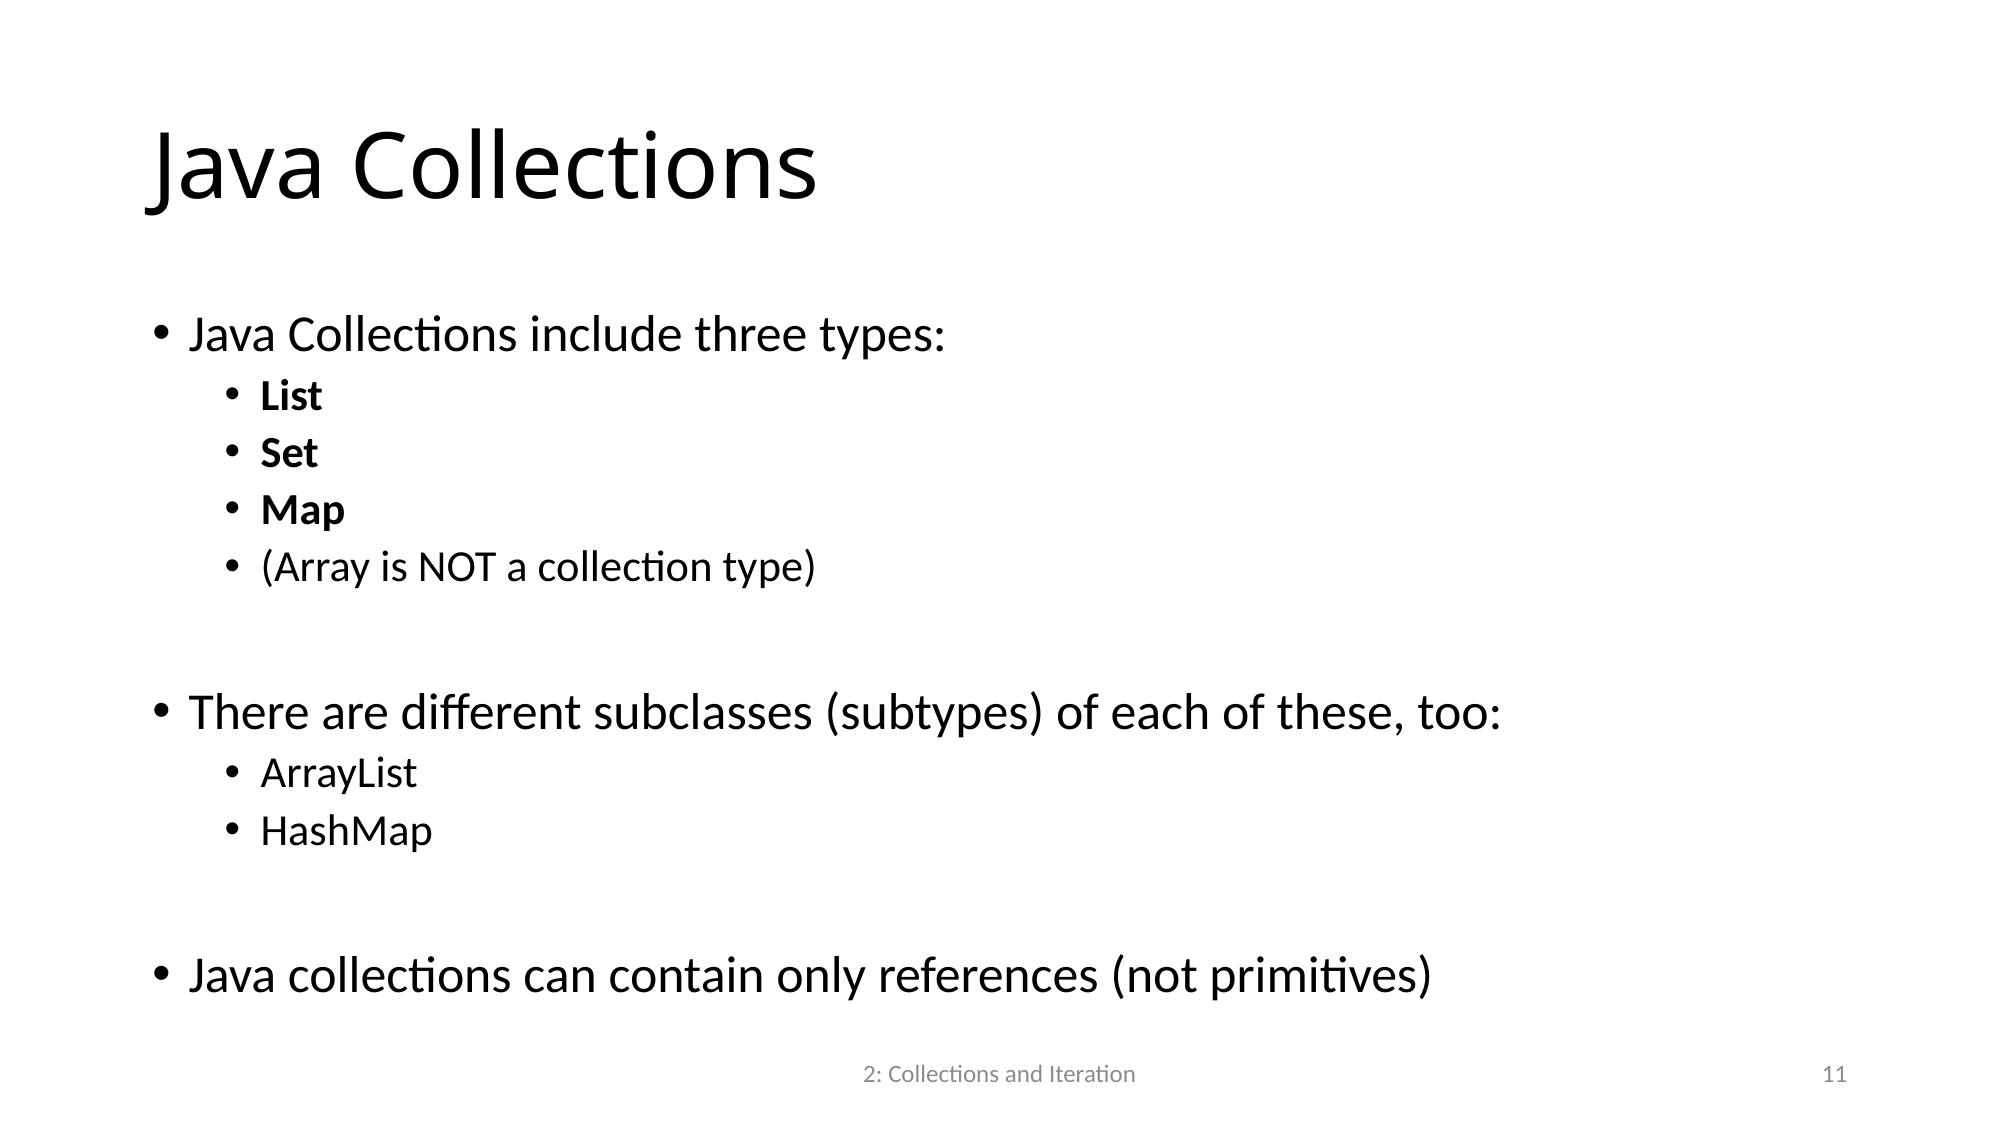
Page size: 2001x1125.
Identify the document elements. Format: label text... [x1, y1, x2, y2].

list Java Collections include three types: List Set Map (Array is NOT a collection type) There are different subclasses (subtypes) of each of these, too: ArrayList HashMap Java collections can contain only references (not primitives) [137, 299, 1863, 1014]
title Java Collections [137, 59, 1863, 278]
slide_number 11 [1412, 1042, 1863, 1103]
footer 2: Collections and Iteration [662, 1042, 1338, 1103]
